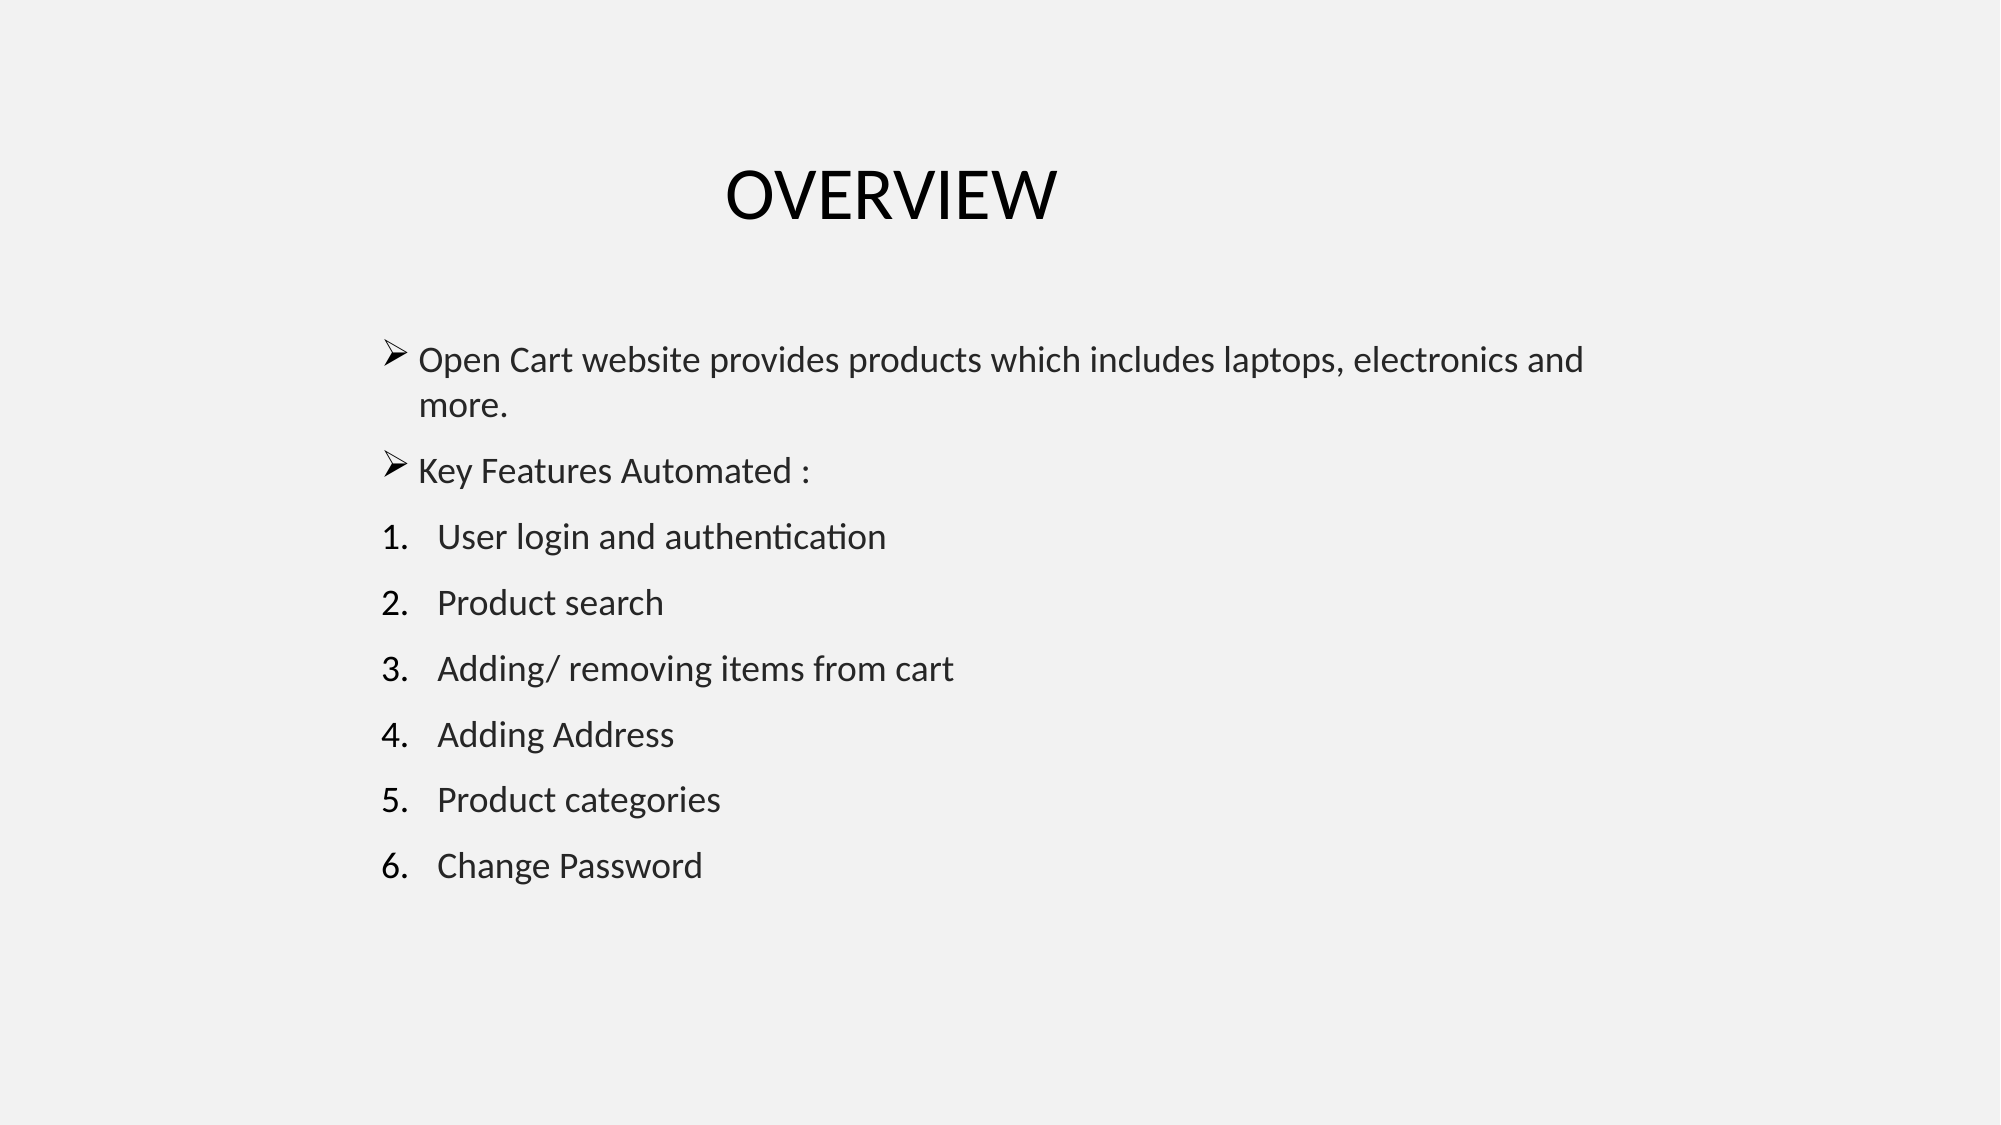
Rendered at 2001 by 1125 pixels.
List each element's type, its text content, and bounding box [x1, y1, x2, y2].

text_box OVERVIEW [295, 136, 1489, 242]
list Open Cart website provides products which includes laptops, electronics and more. Key Features Automated : User login and authentication Product search Adding/ removing items from cart Adding Address Product categories Change Password [366, 327, 1634, 930]
